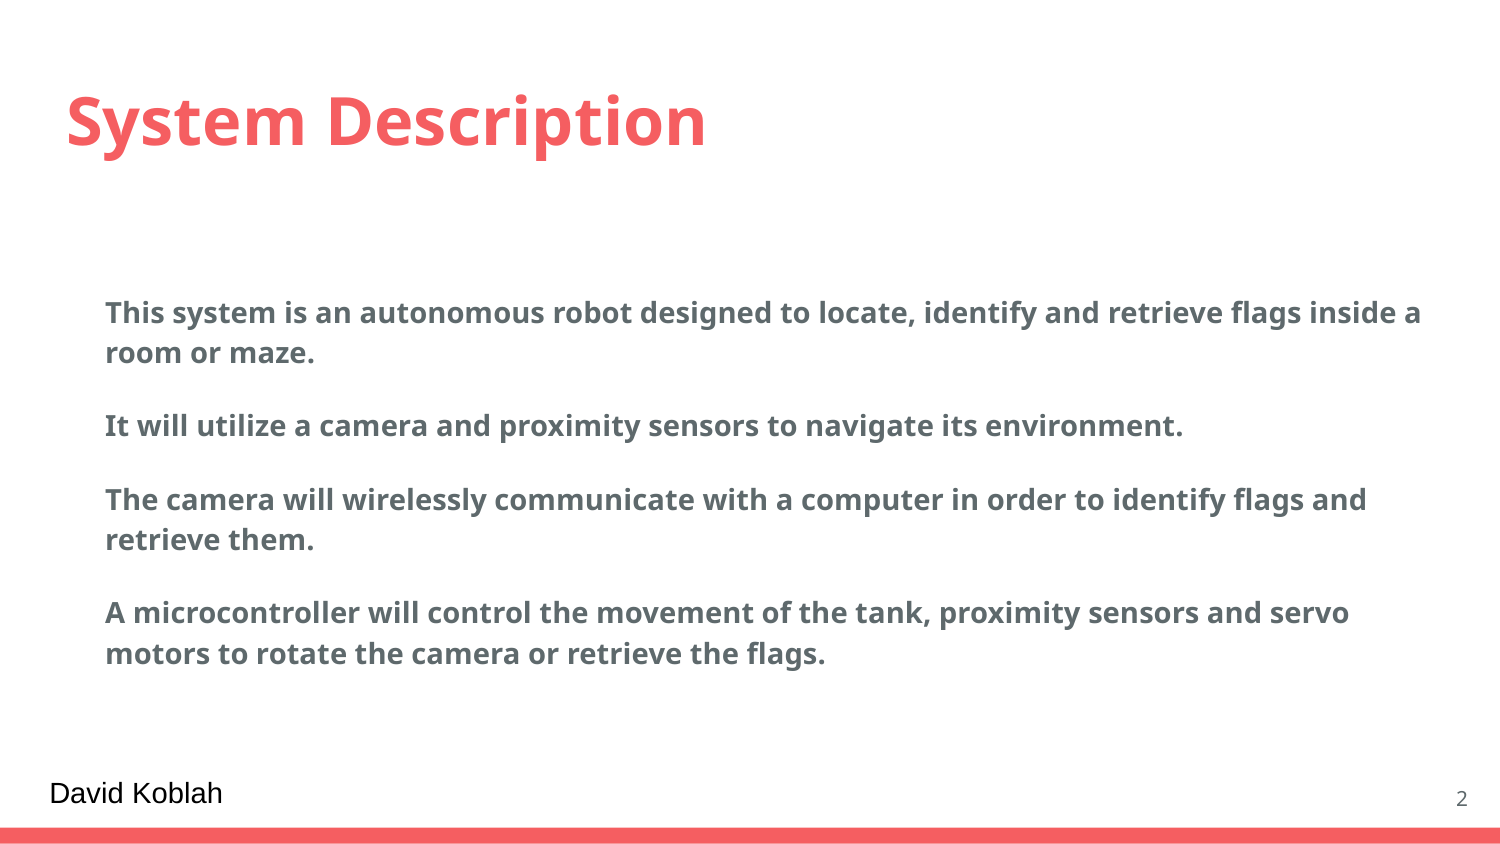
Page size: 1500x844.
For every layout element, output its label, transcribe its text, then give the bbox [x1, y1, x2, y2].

title System Description [51, 64, 1449, 167]
list This system is an autonomous robot designed to locate, identify and retrieve flags inside a room or maze. It will utilize a camera and proximity sensors to navigate its environment. The camera will wirelessly communicate with a computer in order to identify flags and retrieve them. A microcontroller will control the movement of the tank, proximity sensors and servo motors to rotate the camera or retrieve the flags. [90, 273, 1456, 676]
slide_number 2 [1392, 767, 1483, 833]
text_box David Koblah [34, 759, 406, 814]
